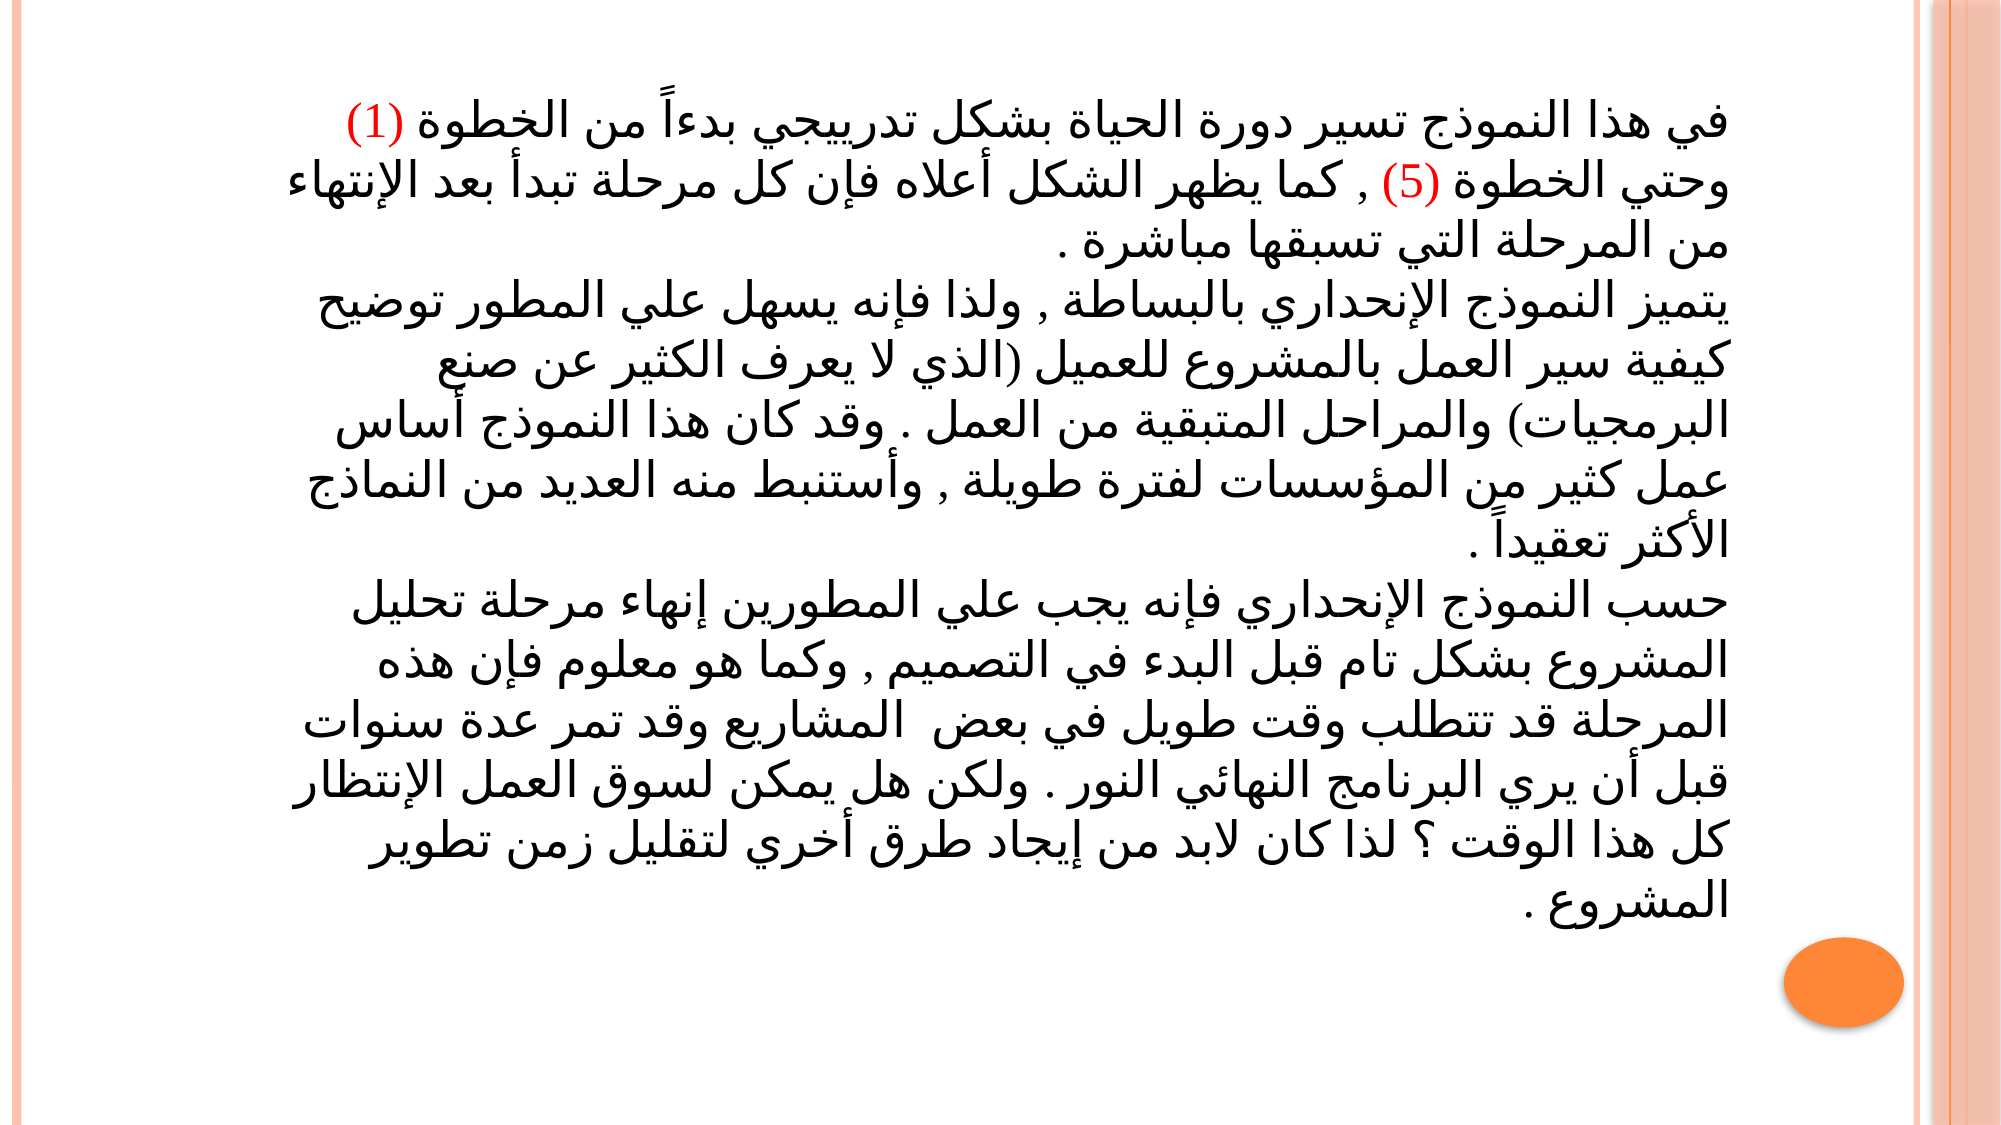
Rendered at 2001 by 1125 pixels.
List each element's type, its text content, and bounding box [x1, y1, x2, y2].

text_box في هذا النموذج تسير دورة الحياة بشكل تدرييجي بدءاً من الخطوة (1) وحتي الخطوة (5) , كما يظهر الشكل أعلاه فإن كل مرحلة تبدأ بعد الإنتهاء من المرحلة التي تسبقها مباشرة . يتميز النموذج الإنحداري بالبساطة , ولذا فإنه يسهل علي المطور توضيح كيفية سير العمل بالمشروع للعميل (الذي لا يعرف الكثير عن صنع البرمجيات) والمراحل المتبقية من العمل . وقد كان هذا النموذج أساس عمل كثير من المؤسسات لفترة طويلة , وأستنبط منه العديد من النماذج الأكثر تعقيداً . حسب النموذج الإنحداري فإنه يجب علي المطورين إنهاء مرحلة تحليل المشروع بشكل تام قبل البدء في التصميم , وكما هو معلوم فإن هذه المرحلة قد تتطلب وقت طويل في بعض المشاريع وقد تمر عدة سنوات قبل أن يري البرنامج النهائي النور . ولكن هل يمكن لسوق العمل الإنتظار كل هذا الوقت ؟ لذا كان لابد من إيجاد طرق أخري لتقليل زمن تطوير المشروع . [279, 87, 1732, 928]
